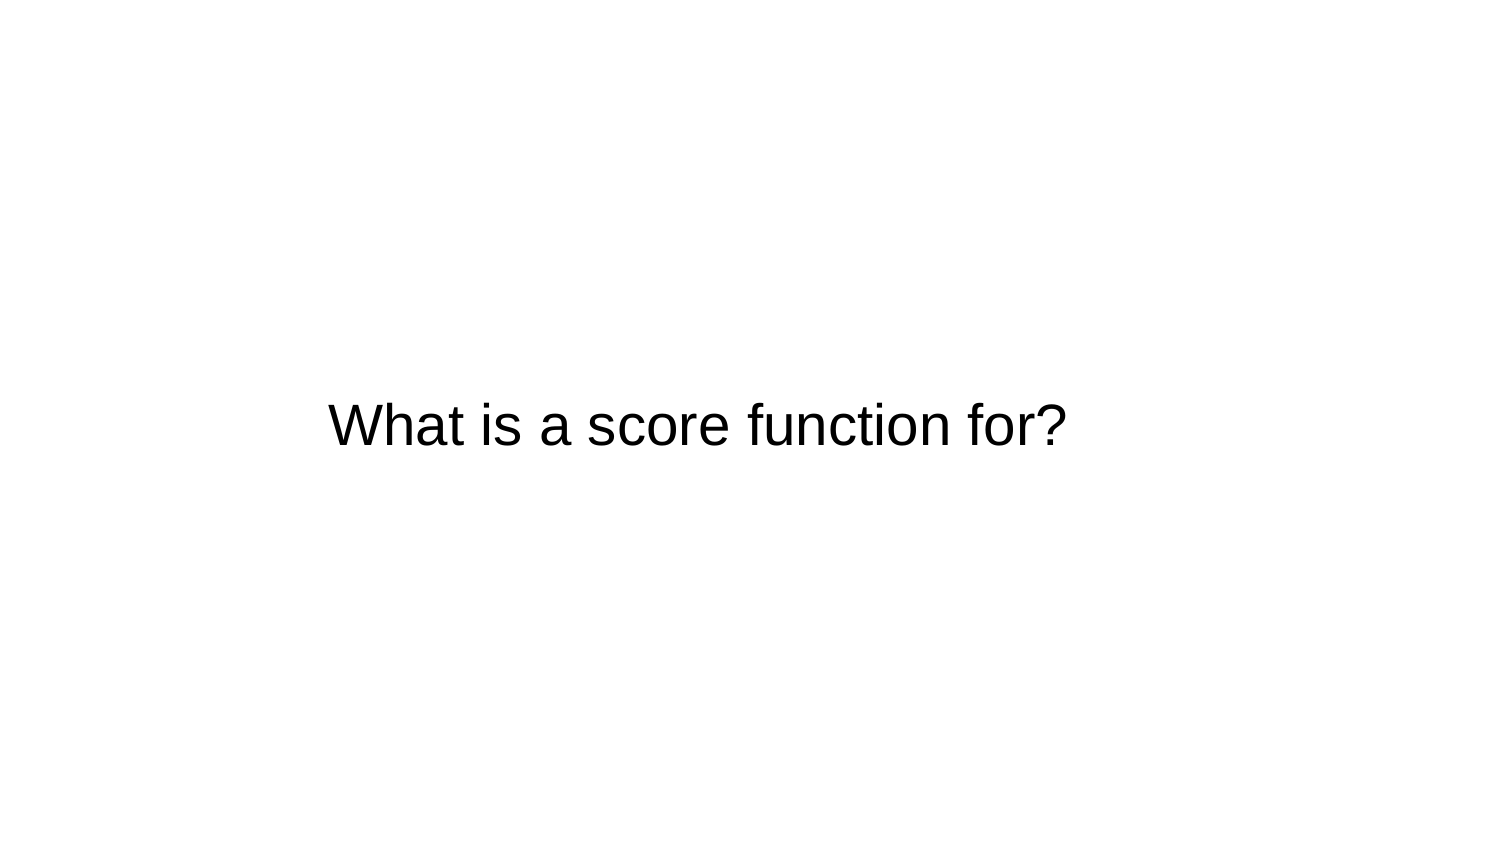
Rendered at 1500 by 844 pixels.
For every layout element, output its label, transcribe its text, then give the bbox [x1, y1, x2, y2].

title What is a score function for? [0, 352, 1398, 491]
